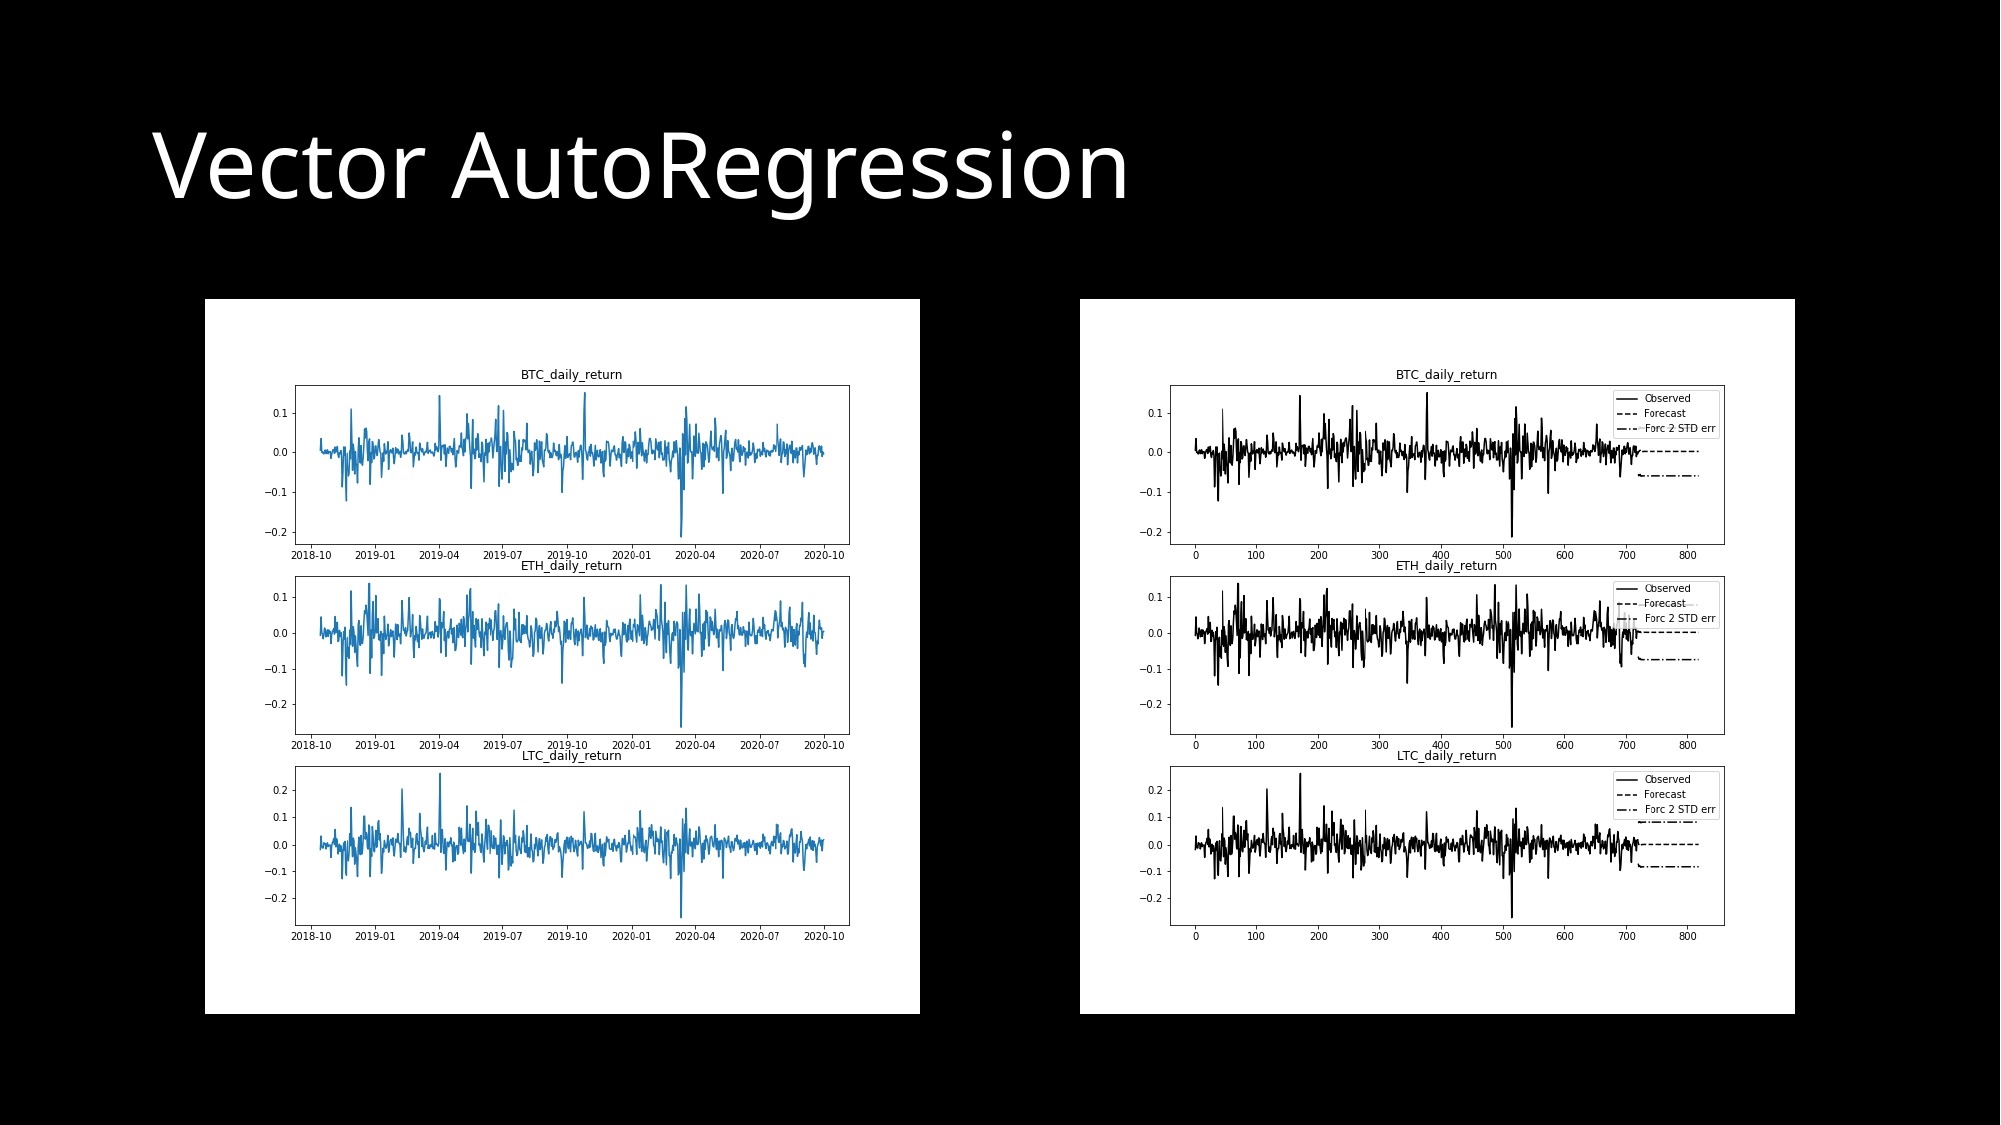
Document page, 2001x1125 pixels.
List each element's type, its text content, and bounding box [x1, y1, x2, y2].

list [1080, 299, 1795, 1014]
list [205, 299, 920, 1014]
title Vector AutoRegression [137, 59, 1863, 278]
